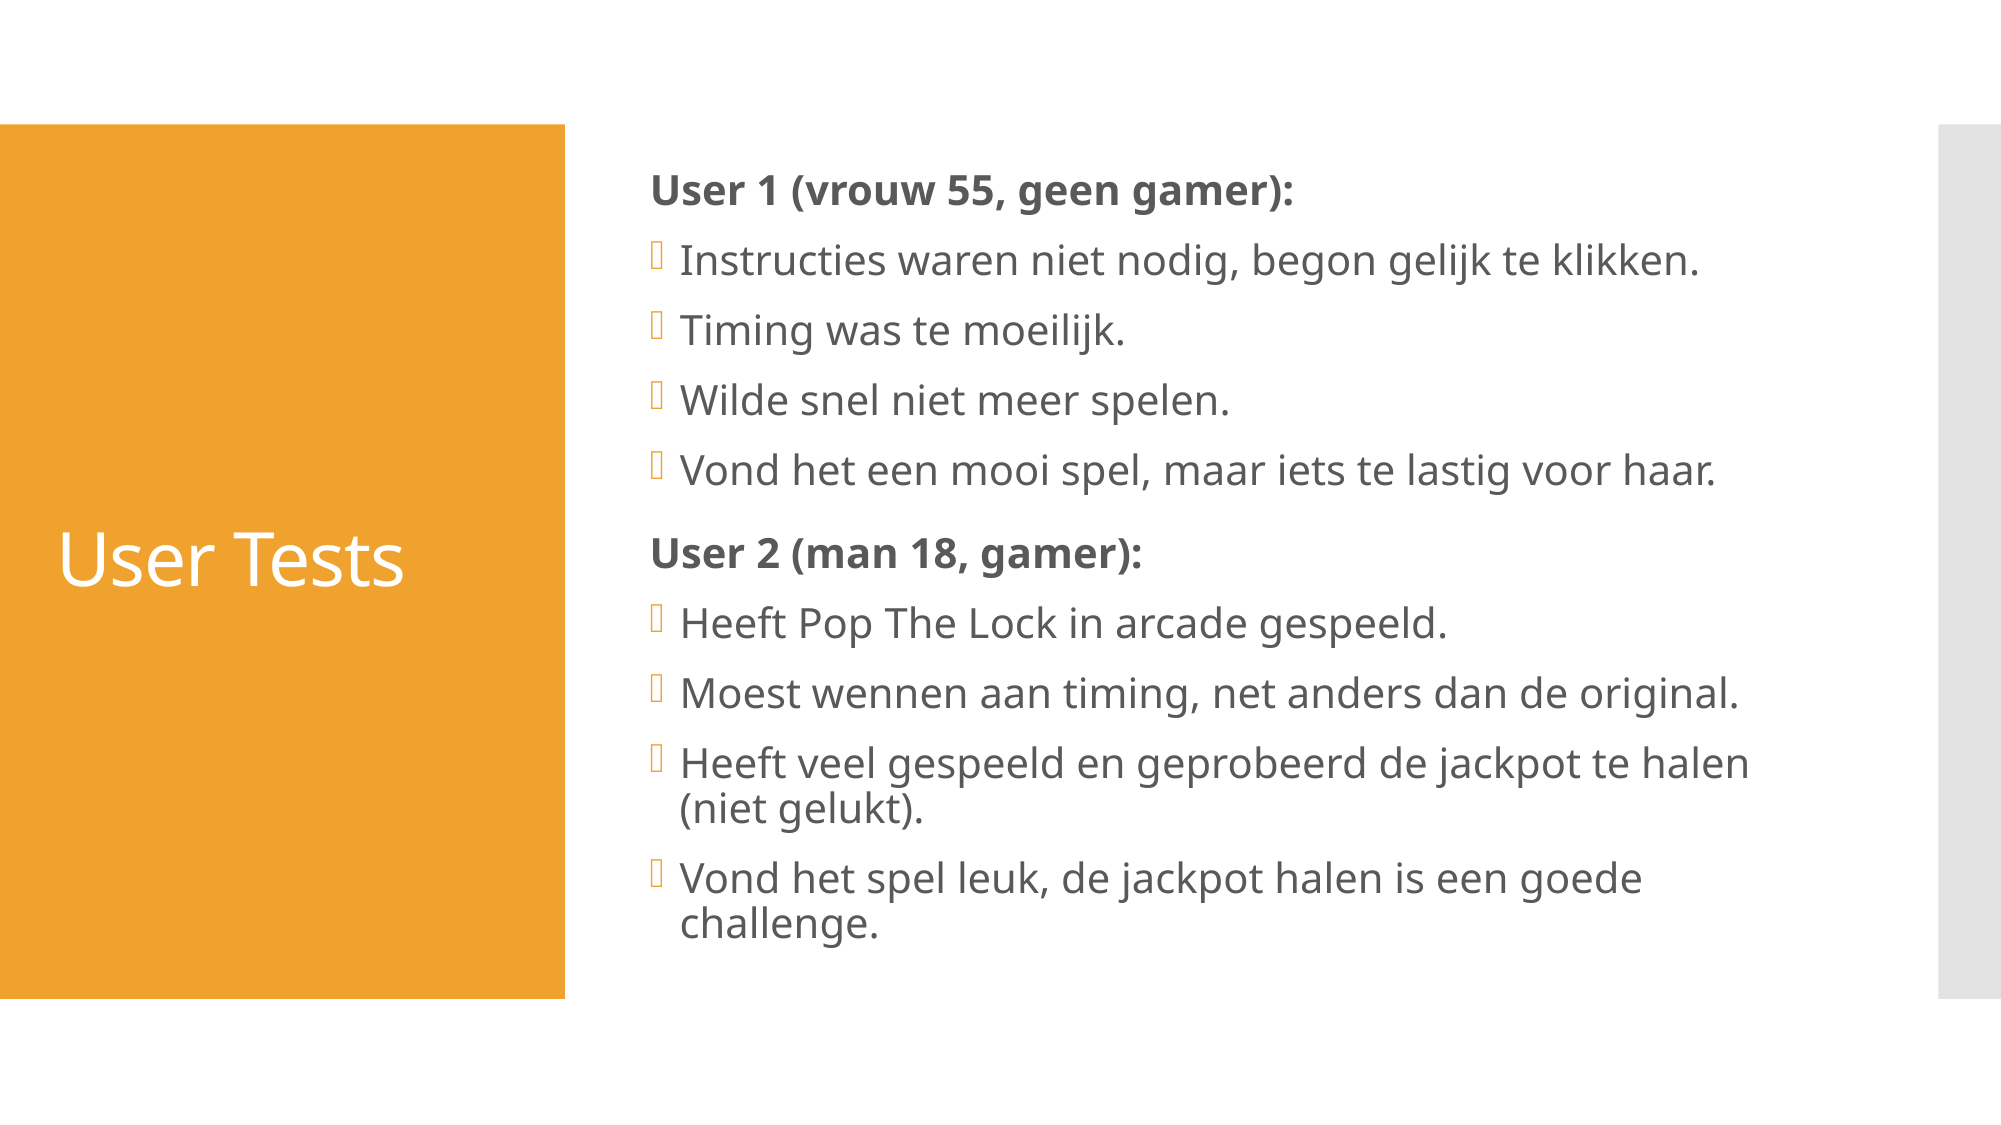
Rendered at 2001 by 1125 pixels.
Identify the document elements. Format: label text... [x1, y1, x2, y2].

title User Tests [41, 184, 525, 940]
text_box User 2 (man 18, gamer): Heeft Pop The Lock in arcade gespeeld. Moest wennen aan timing, net anders dan de original. Heeft veel gespeeld en geprobeerd de jackpot te halen (niet gelukt). Vond het spel leuk, de jackpot halen is een goede challenge. [634, 523, 1835, 957]
list User 1 (vrouw 55, geen gamer): Instructies waren niet nodig, begon gelijk te klikken. Timing was te moeilijk. Wilde snel niet meer spelen. Vond het een mooi spel, maar iets te lastig voor haar. [634, 115, 1835, 523]
